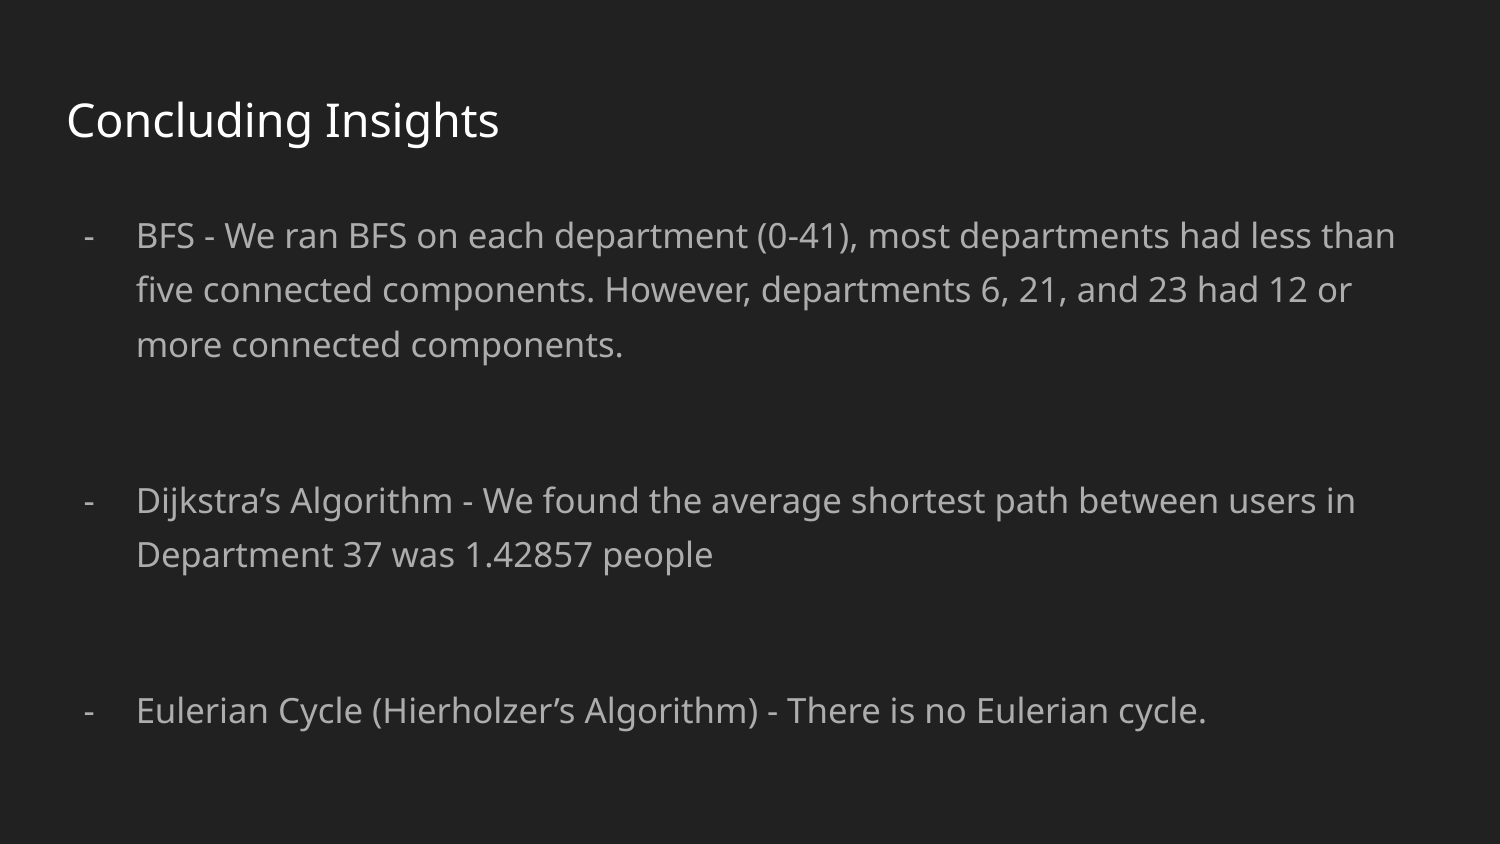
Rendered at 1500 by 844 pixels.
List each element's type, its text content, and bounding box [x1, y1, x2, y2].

title Concluding Insights [51, 72, 1449, 167]
list BFS - We ran BFS on each department (0-41), most departments had less than five connected components. However, departments 6, 21, and 23 had 12 or more connected components. Dijkstra’s Algorithm - We found the average shortest path between users in Department 37 was 1.42857 people Eulerian Cycle (Hierholzer’s Algorithm) - There is no Eulerian cycle. [51, 189, 1449, 750]
